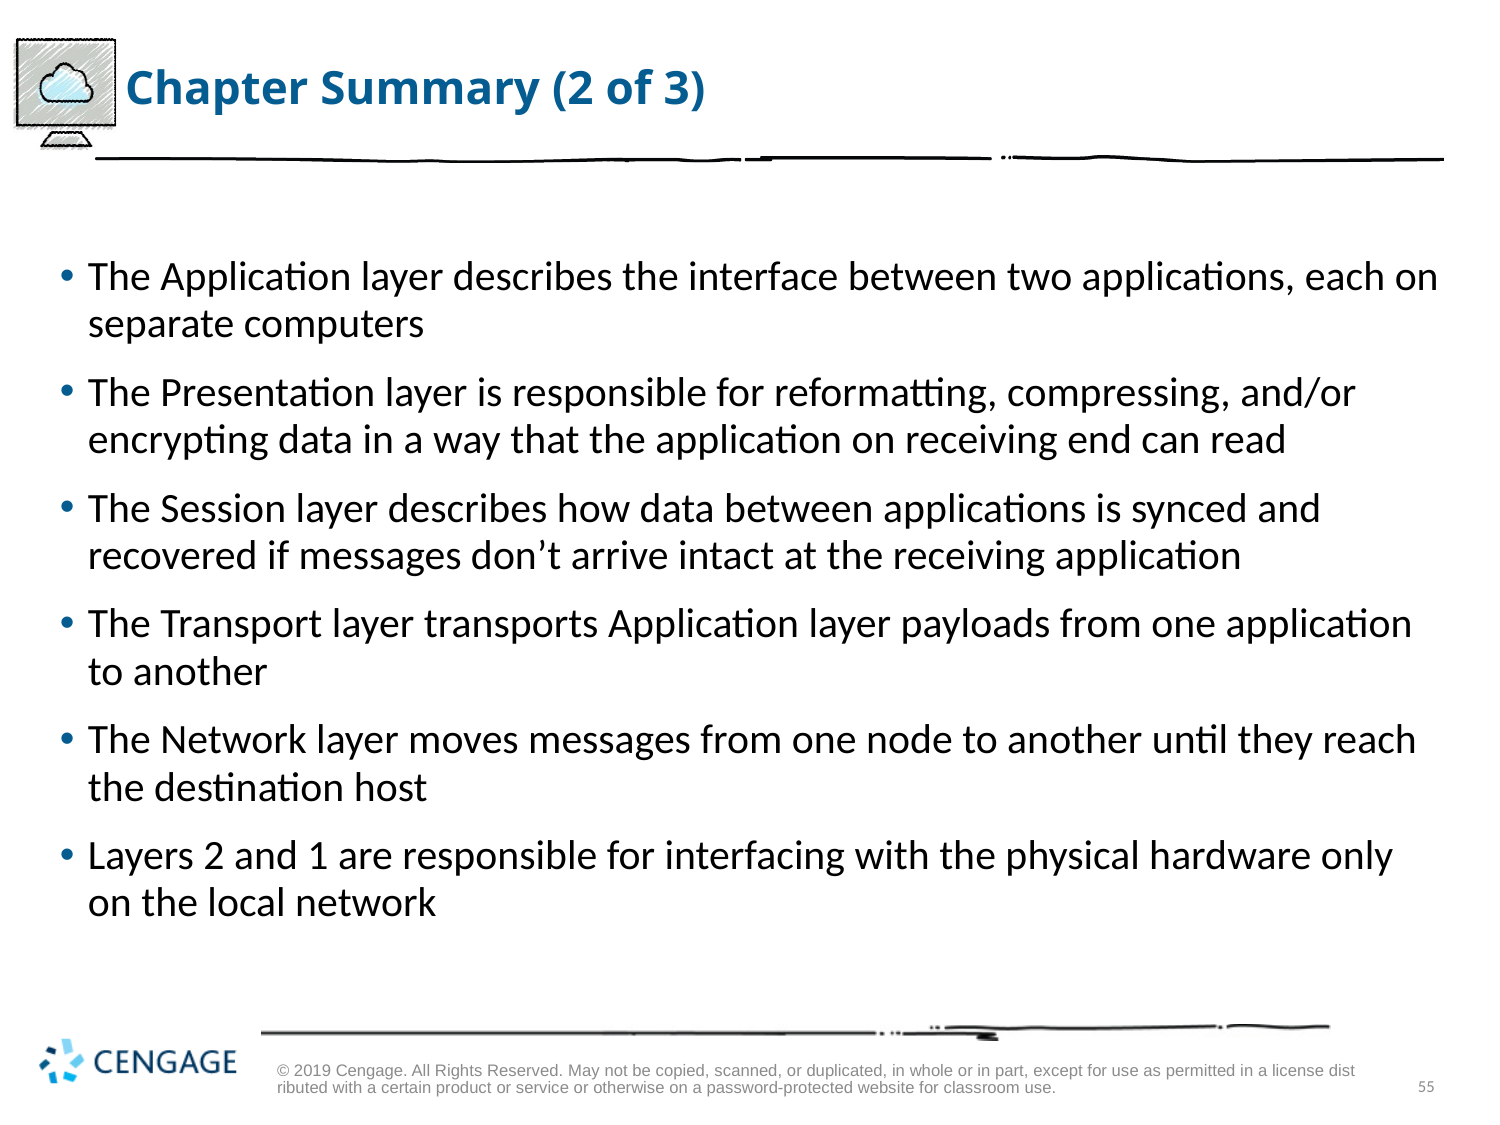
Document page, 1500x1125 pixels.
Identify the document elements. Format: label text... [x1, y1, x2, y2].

picture [261, 1024, 1331, 1041]
list The Application layer describes the interface between two applications, each on separate computers The Presentation layer is responsible for reformatting, compressing, and/or encrypting data in a way that the application on receiving end can read The Session layer describes how data between applications is synced and recovered if messages don’t arrive intact at the receiving application The Transport layer transports Application layer payloads from one application to another The Network layer moves messages from one node to another until they reach the destination host Layers 2 and 1 are responsible for interfacing with the physical hardware only on the local network [59, 252, 1441, 955]
title Chapter Summary (2 of 3) [125, 66, 1442, 116]
picture [19, 1025, 249, 1096]
picture [95, 155, 1444, 163]
picture [13, 36, 117, 151]
footer © 2019 Cengage. All Rights Reserved. May not be copied, scanned, or duplicated, in whole or in part, except for use as permitted in a license distributed with a certain product or service or otherwise on a password-protected website for classroom use. [262, 1050, 1375, 1091]
